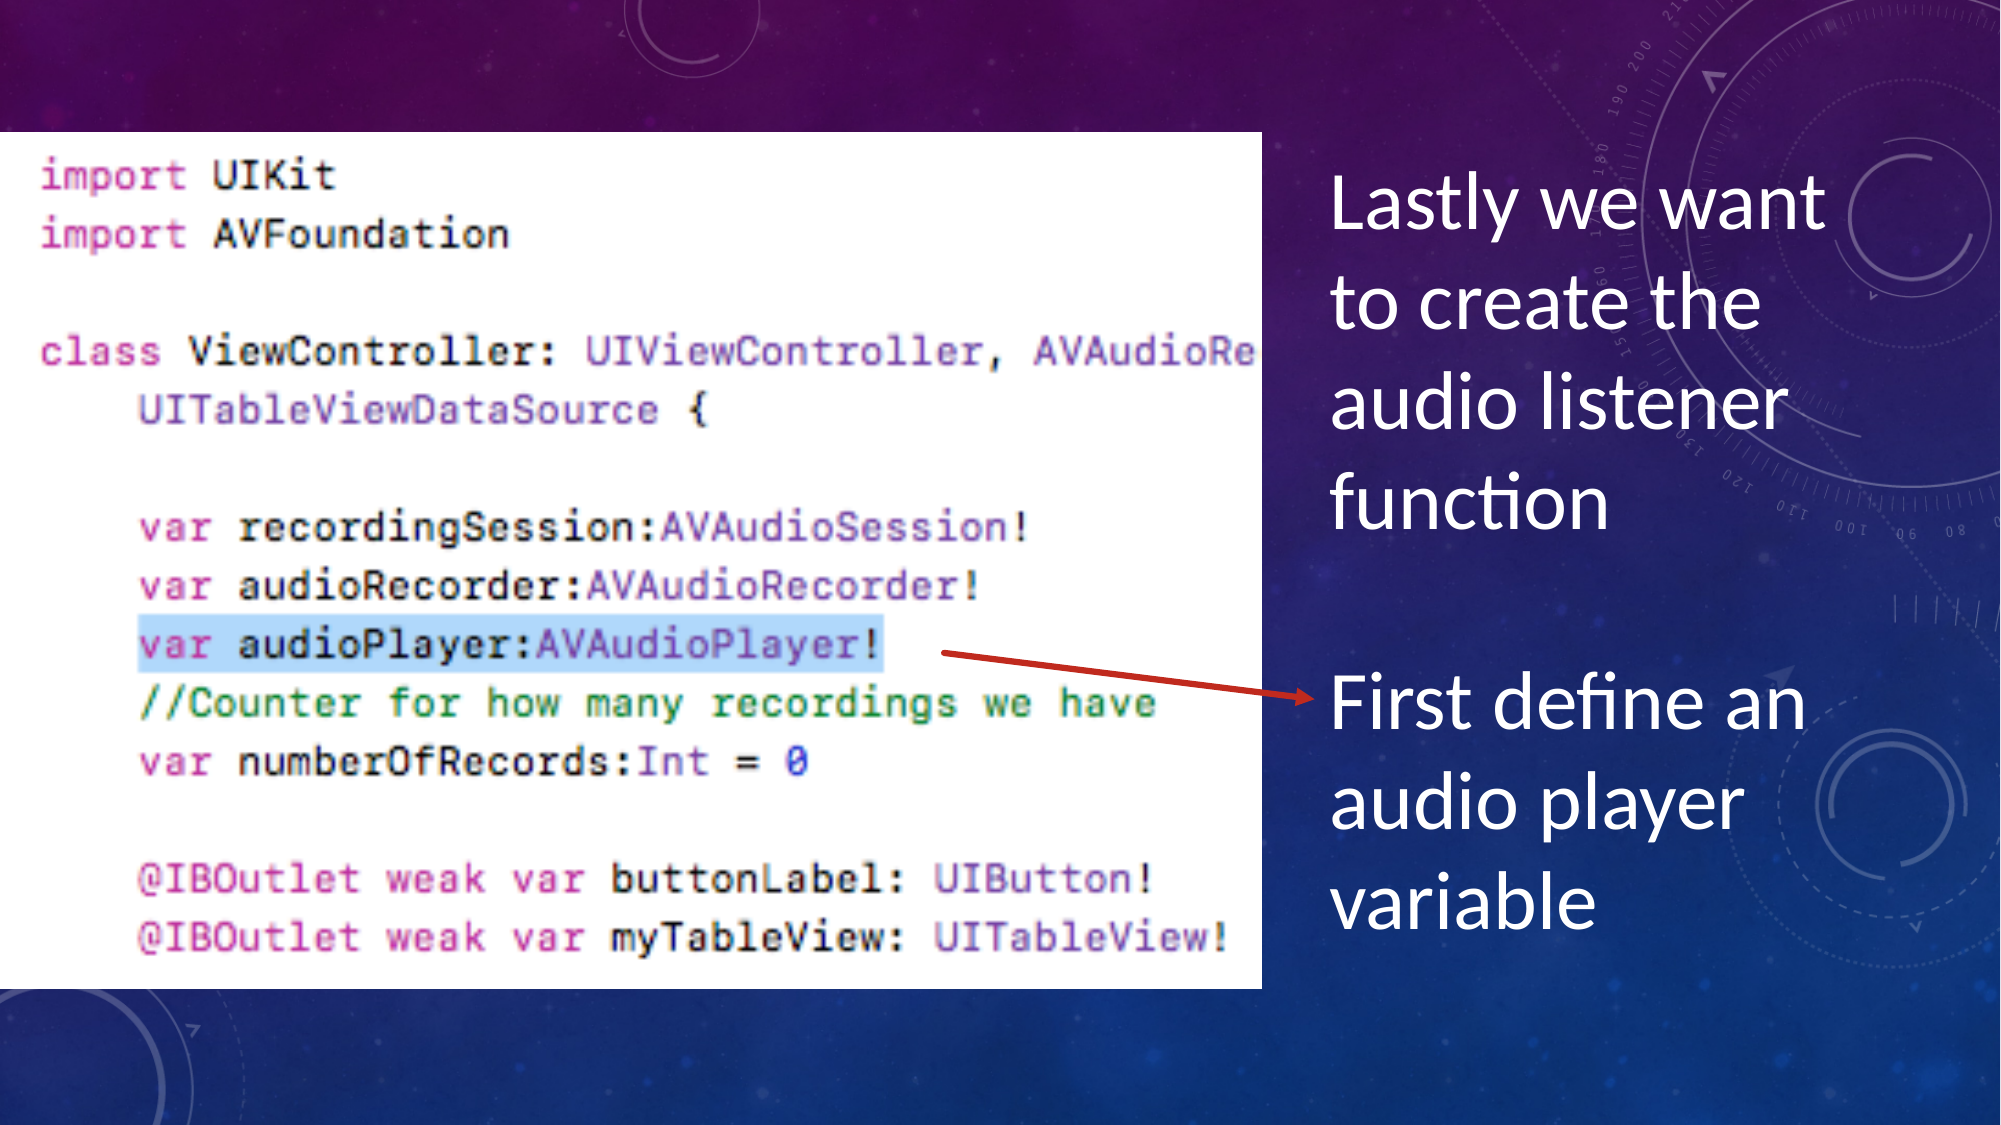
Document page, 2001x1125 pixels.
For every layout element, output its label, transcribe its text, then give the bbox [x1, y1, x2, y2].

picture [0, 0, 2001, 1125]
text_box Lastly we want to create the audio listener function First define an audio player variable [1314, 138, 1913, 954]
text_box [943, 652, 1315, 700]
